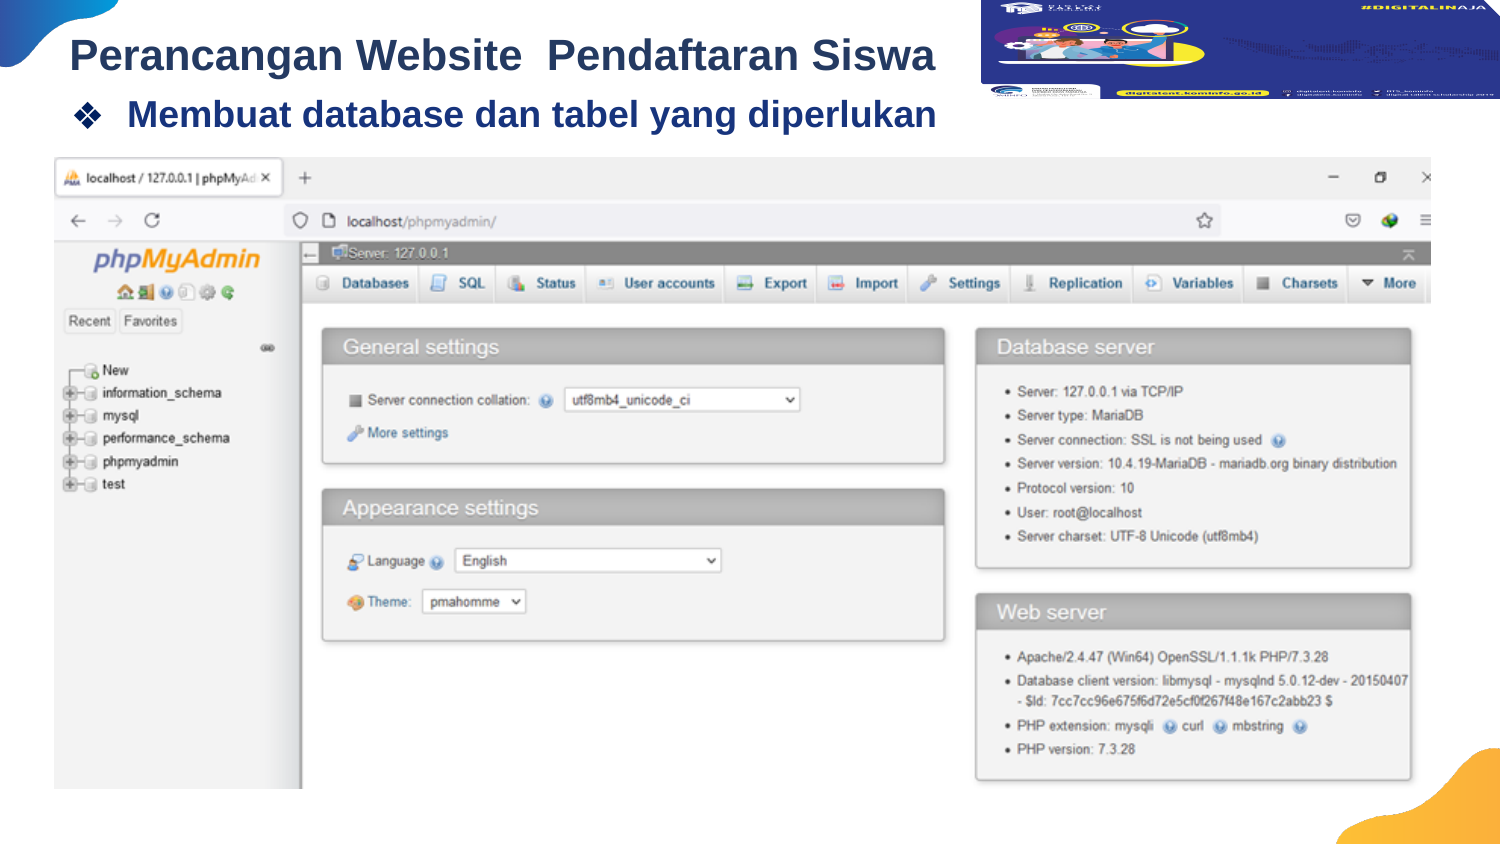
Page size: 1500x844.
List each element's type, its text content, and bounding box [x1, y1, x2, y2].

picture [0, 0, 120, 73]
picture [54, 157, 1500, 844]
picture [980, 0, 1500, 100]
text_box Perancangan Website Pendaftaran Siswa [54, 19, 975, 87]
text_box Membuat database dan tabel yang diperlukan [55, 82, 1445, 143]
